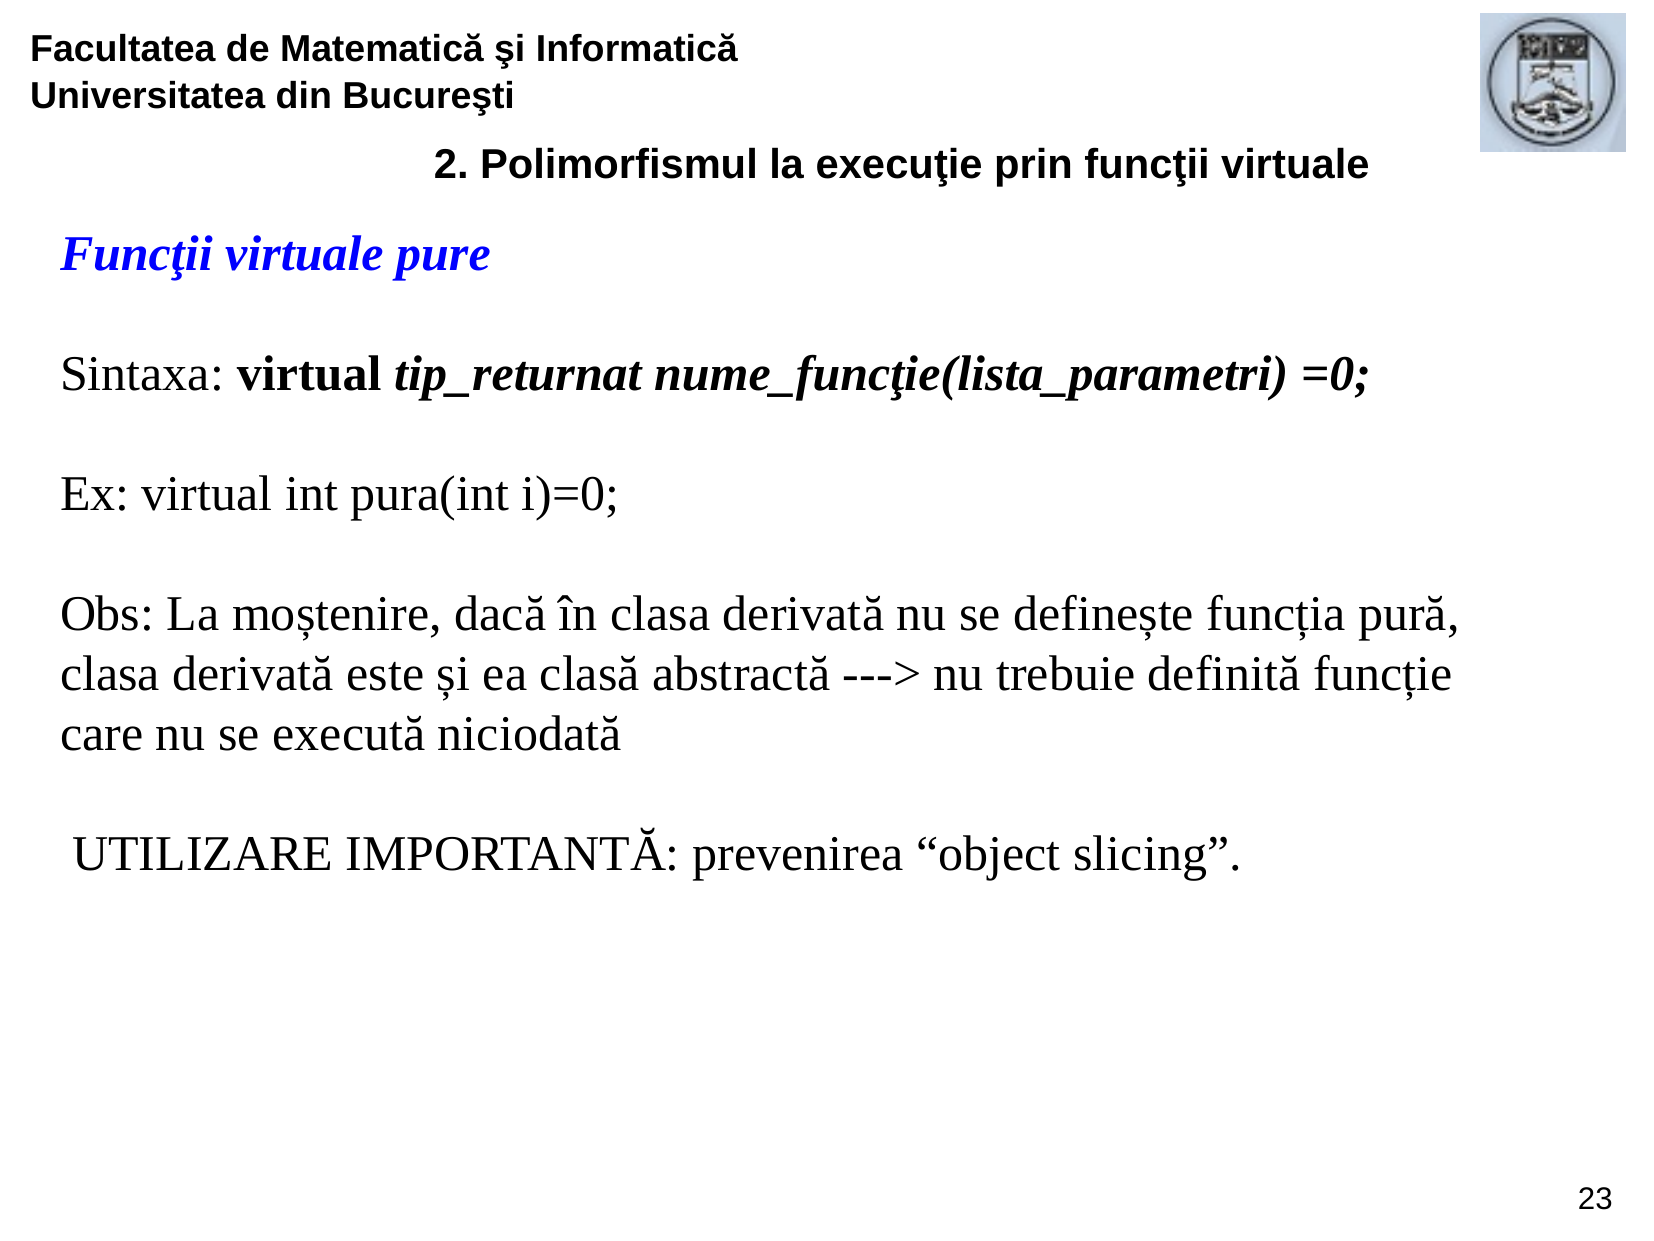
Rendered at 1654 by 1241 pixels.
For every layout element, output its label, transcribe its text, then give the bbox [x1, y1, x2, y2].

text_box Funcţii virtuale pure Sintaxa: virtual tip_returnat nume_funcţie(lista_parametri) =0; Ex: virtual int pura(int i)=0; Obs: La moștenire, dacă în clasa derivată nu se definește funcția pură, clasa derivată este și ea clasă abstractă ---> nu trebuie definită funcție care nu se execută niciodată UTILIZARE IMPORTANTĂ: prevenirea “object slicing”. [45, 205, 1527, 933]
text_box Facultatea de Matematică şi Informatică Universitatea din Bucureşti [13, 13, 841, 122]
text_box 23 [1526, 1158, 1630, 1225]
text_box 2. Polimorfismul la execuţie prin funcţii virtuale [380, 135, 1423, 209]
picture [1480, 13, 1626, 152]
